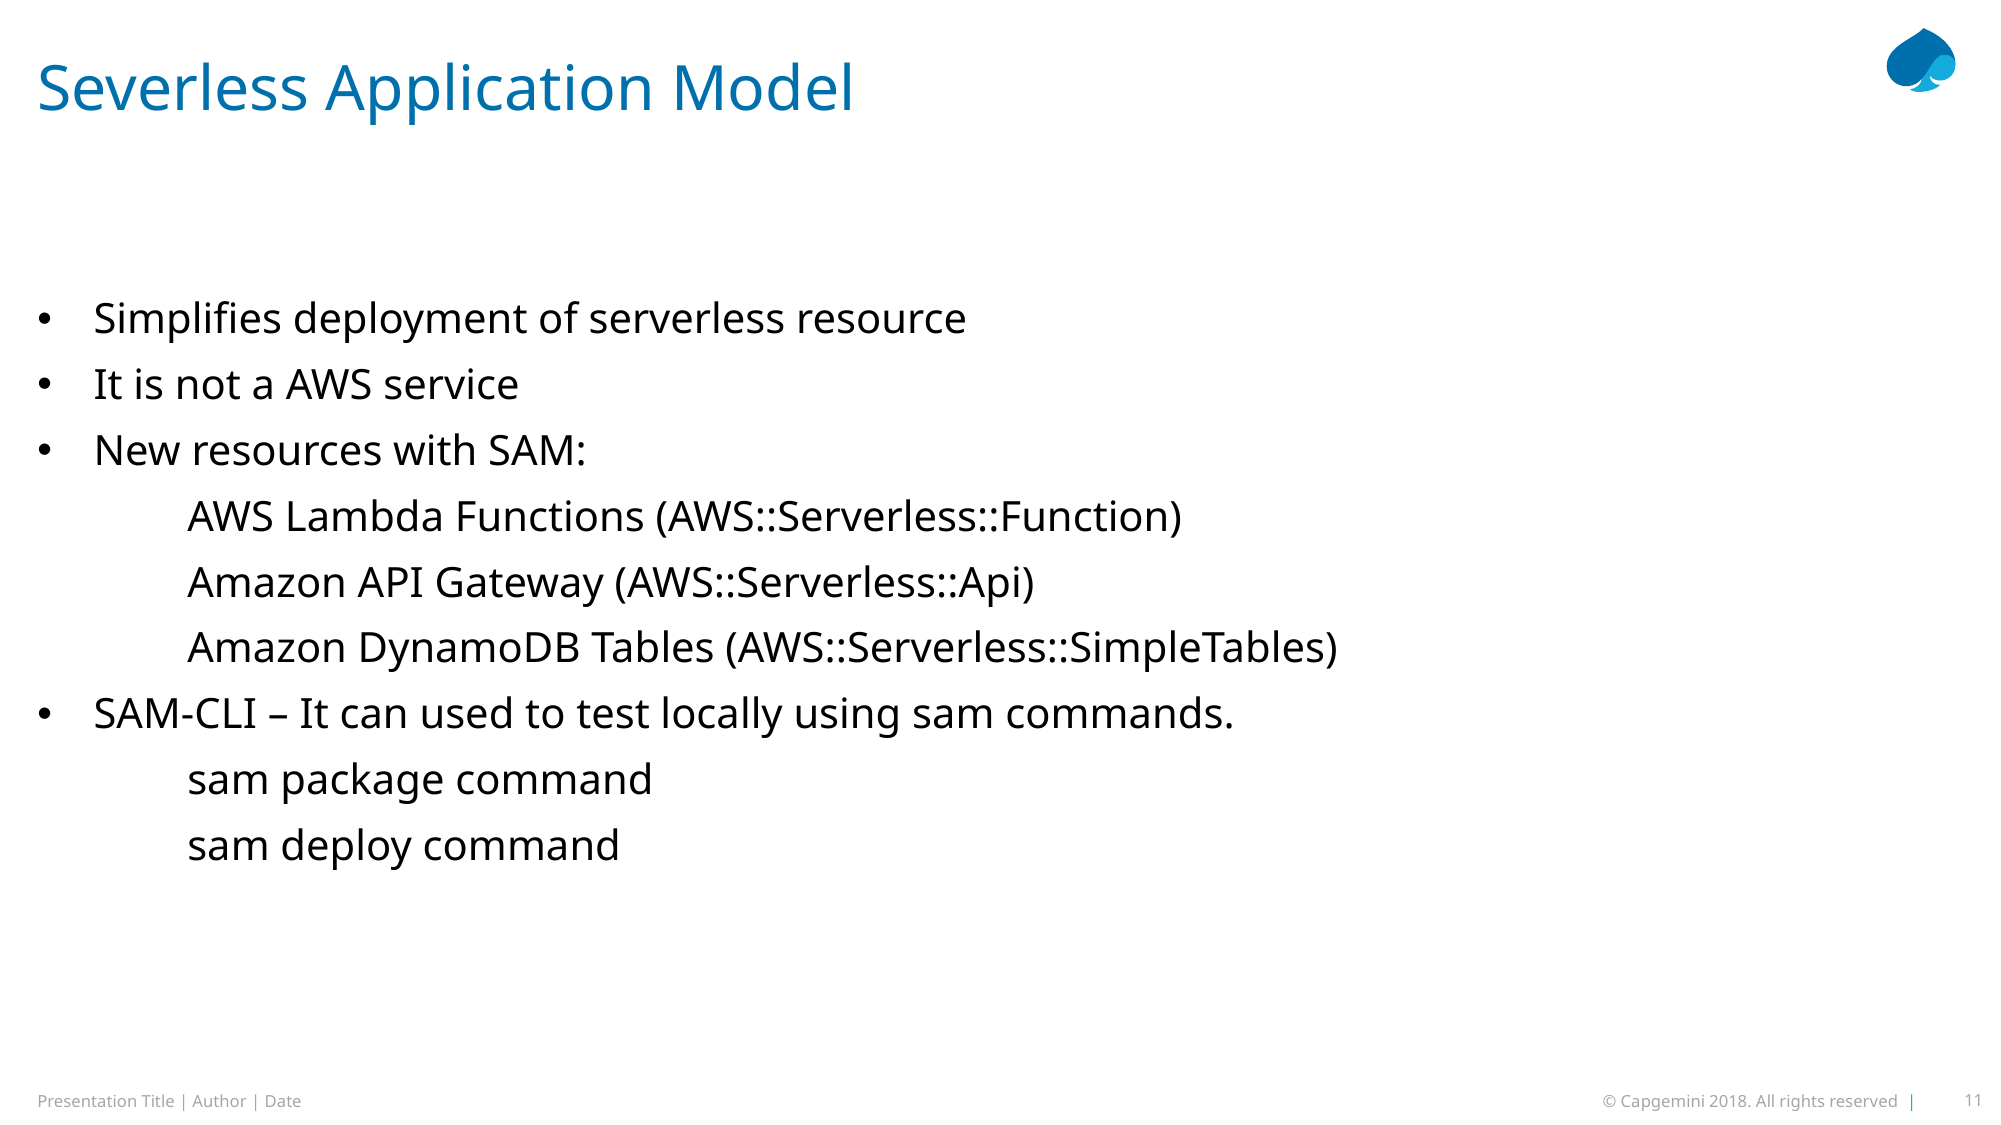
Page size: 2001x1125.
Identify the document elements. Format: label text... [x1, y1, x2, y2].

title Severless Application Model [37, 0, 1863, 182]
list Simplifies deployment of serverless resource It is not a AWS service New resources with SAM: AWS Lambda Functions (AWS::Serverless::Function) Amazon API Gateway (AWS::Serverless::Api) Amazon DynamoDB Tables (AWS::Serverless::SimpleTables) SAM-CLI – It can used to test locally using sam commands. sam package command sam deploy command [37, 297, 1957, 1031]
